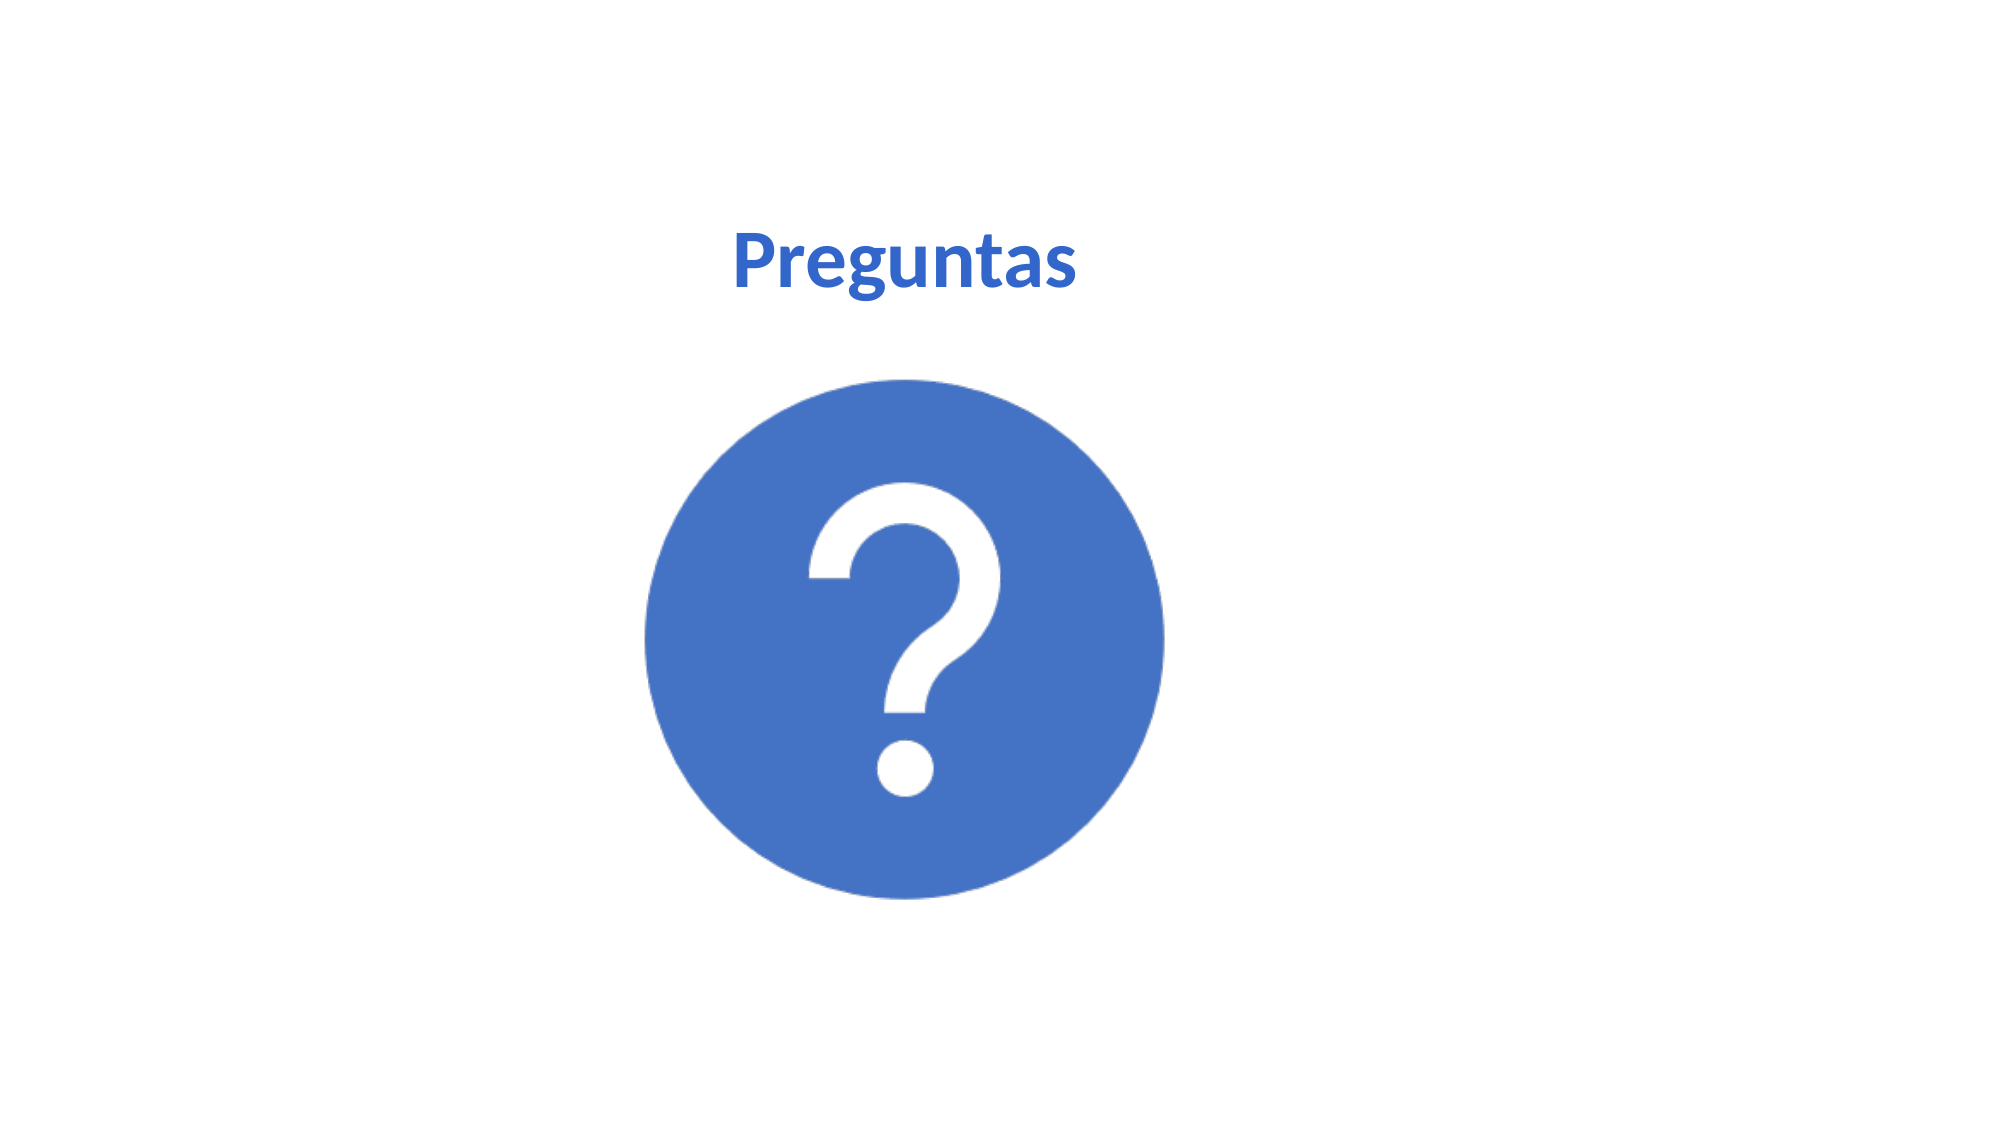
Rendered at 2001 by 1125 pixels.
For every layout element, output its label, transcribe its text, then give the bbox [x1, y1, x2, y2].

picture [577, 312, 1233, 968]
text_box Preguntas [149, 196, 1661, 312]
